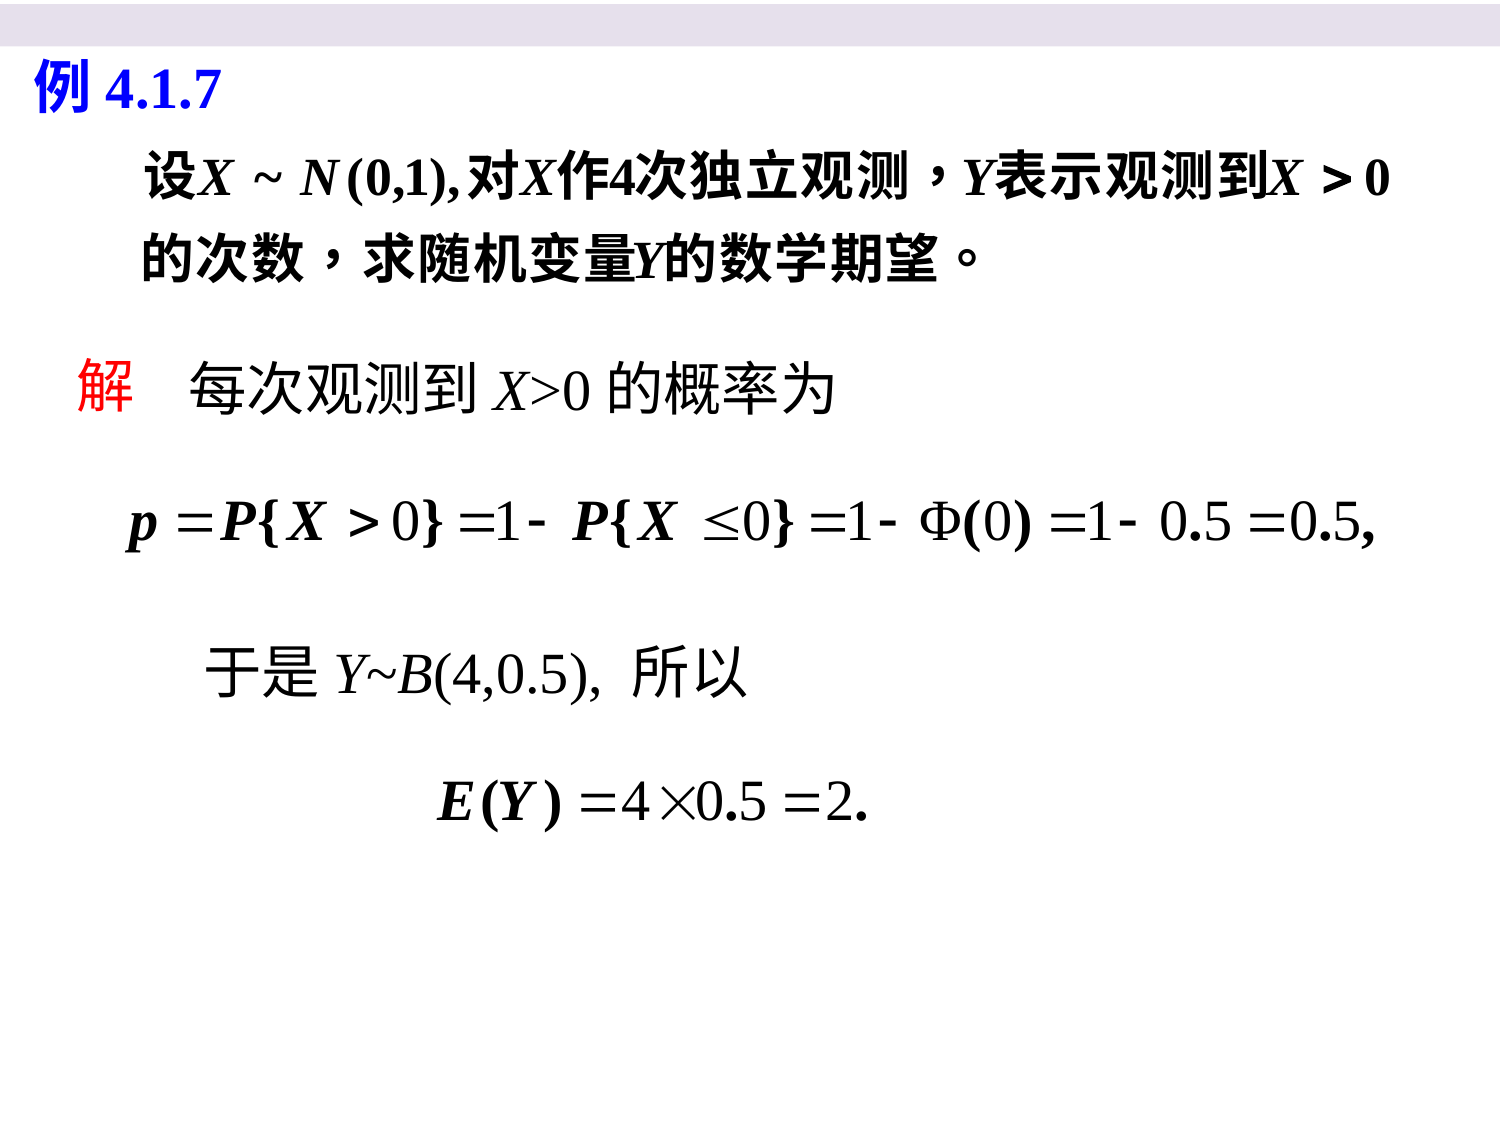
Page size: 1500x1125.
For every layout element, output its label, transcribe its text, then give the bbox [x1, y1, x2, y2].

text_box 每次观测到X>0的概率为 [173, 344, 974, 430]
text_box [138, 137, 1400, 295]
text_box 于是Y~B(4,0.5), 所以 [188, 627, 898, 713]
text_box 例4.1.7 [18, 42, 1207, 128]
text_box 解 [61, 341, 562, 427]
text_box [111, 486, 1387, 565]
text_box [425, 766, 879, 845]
